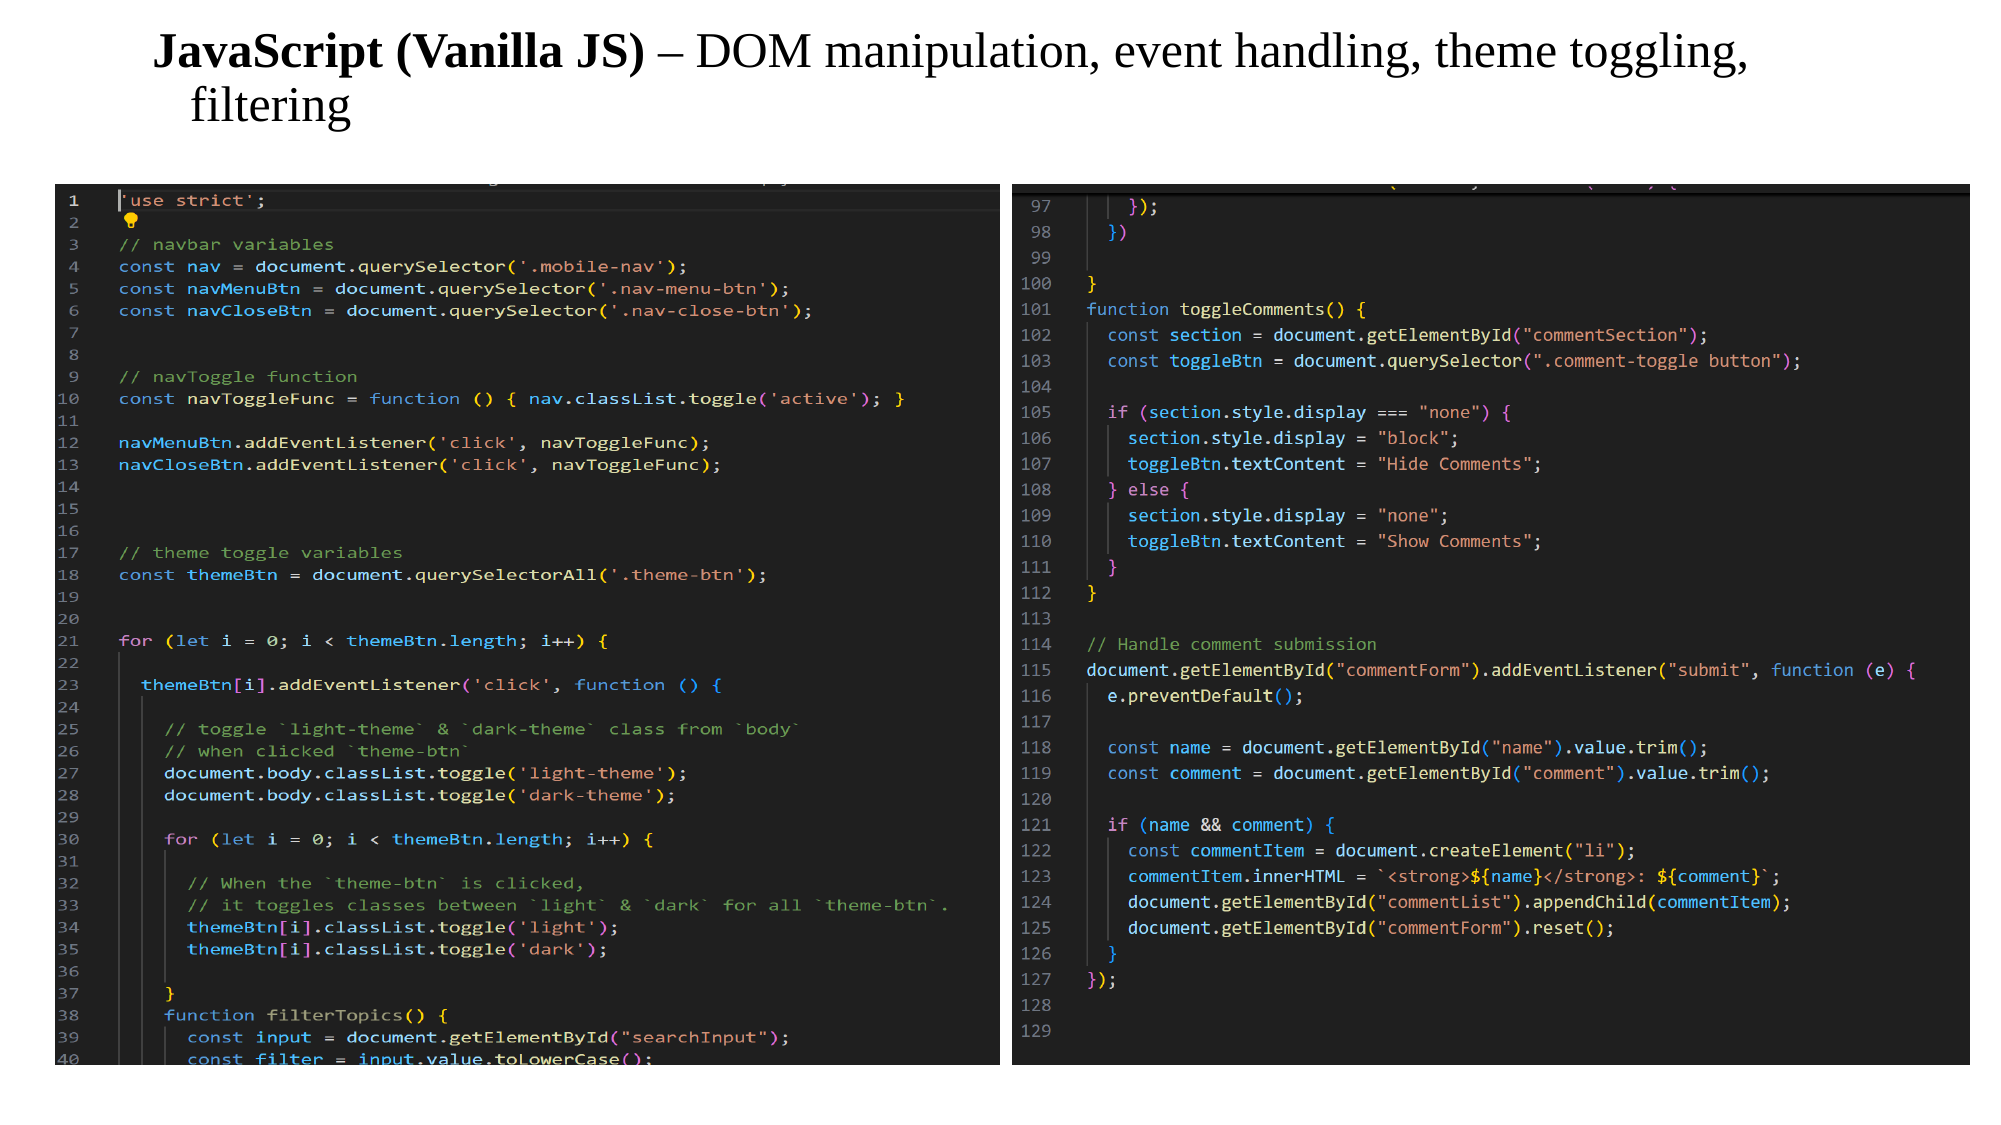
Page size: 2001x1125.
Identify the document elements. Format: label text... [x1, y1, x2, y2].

picture [1012, 184, 1970, 1066]
picture [55, 184, 1000, 1066]
title JavaScript (Vanilla JS) – DOM manipulation, event handling, theme toggling, filtering [137, 59, 1863, 158]
